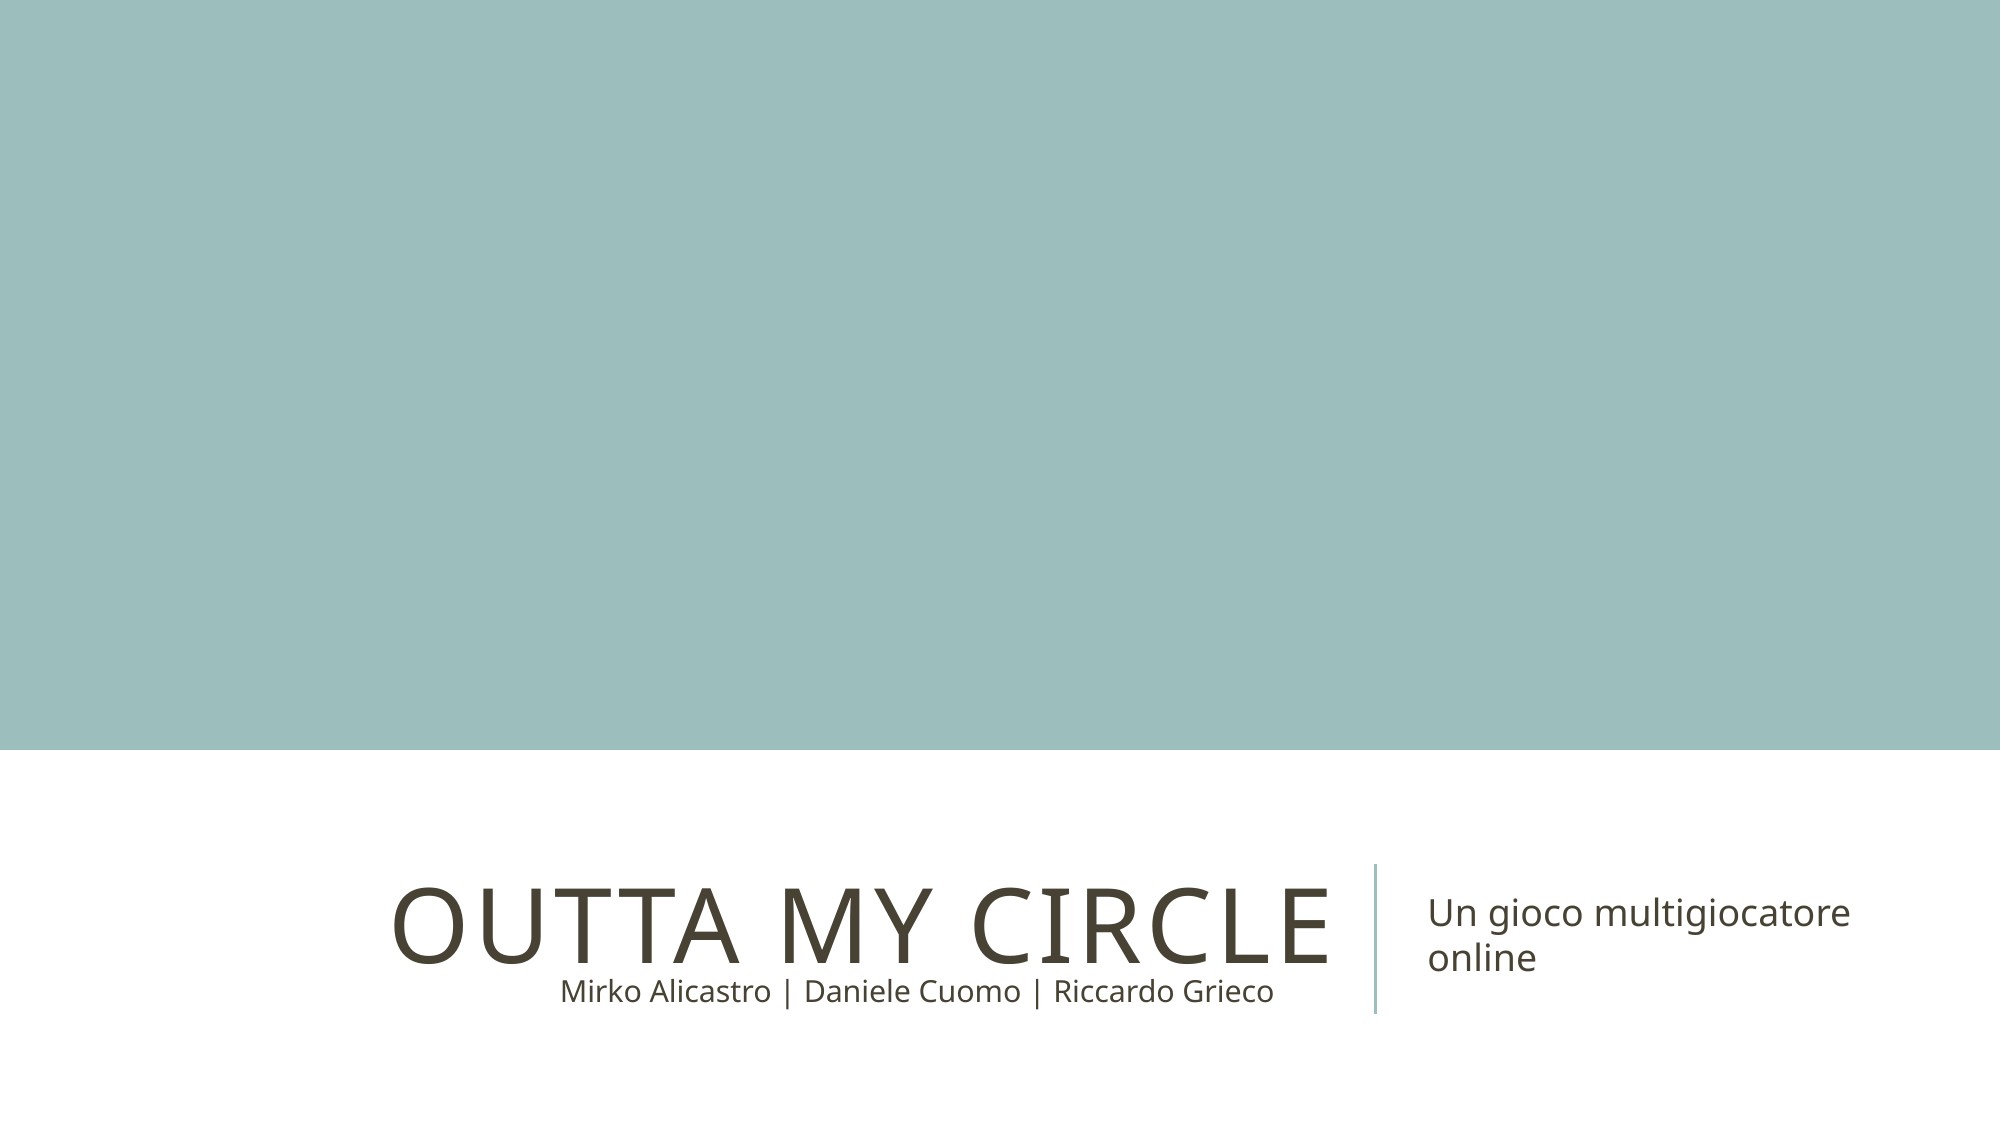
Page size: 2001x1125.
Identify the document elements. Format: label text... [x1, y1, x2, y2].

title Outta my Circle [75, 813, 1350, 1054]
subtitle Un gioco multigiocatore online [1412, 813, 1938, 1054]
text_box Mirko Alicastro | Daniele Cuomo | Riccardo Grieco [544, 953, 1350, 1028]
